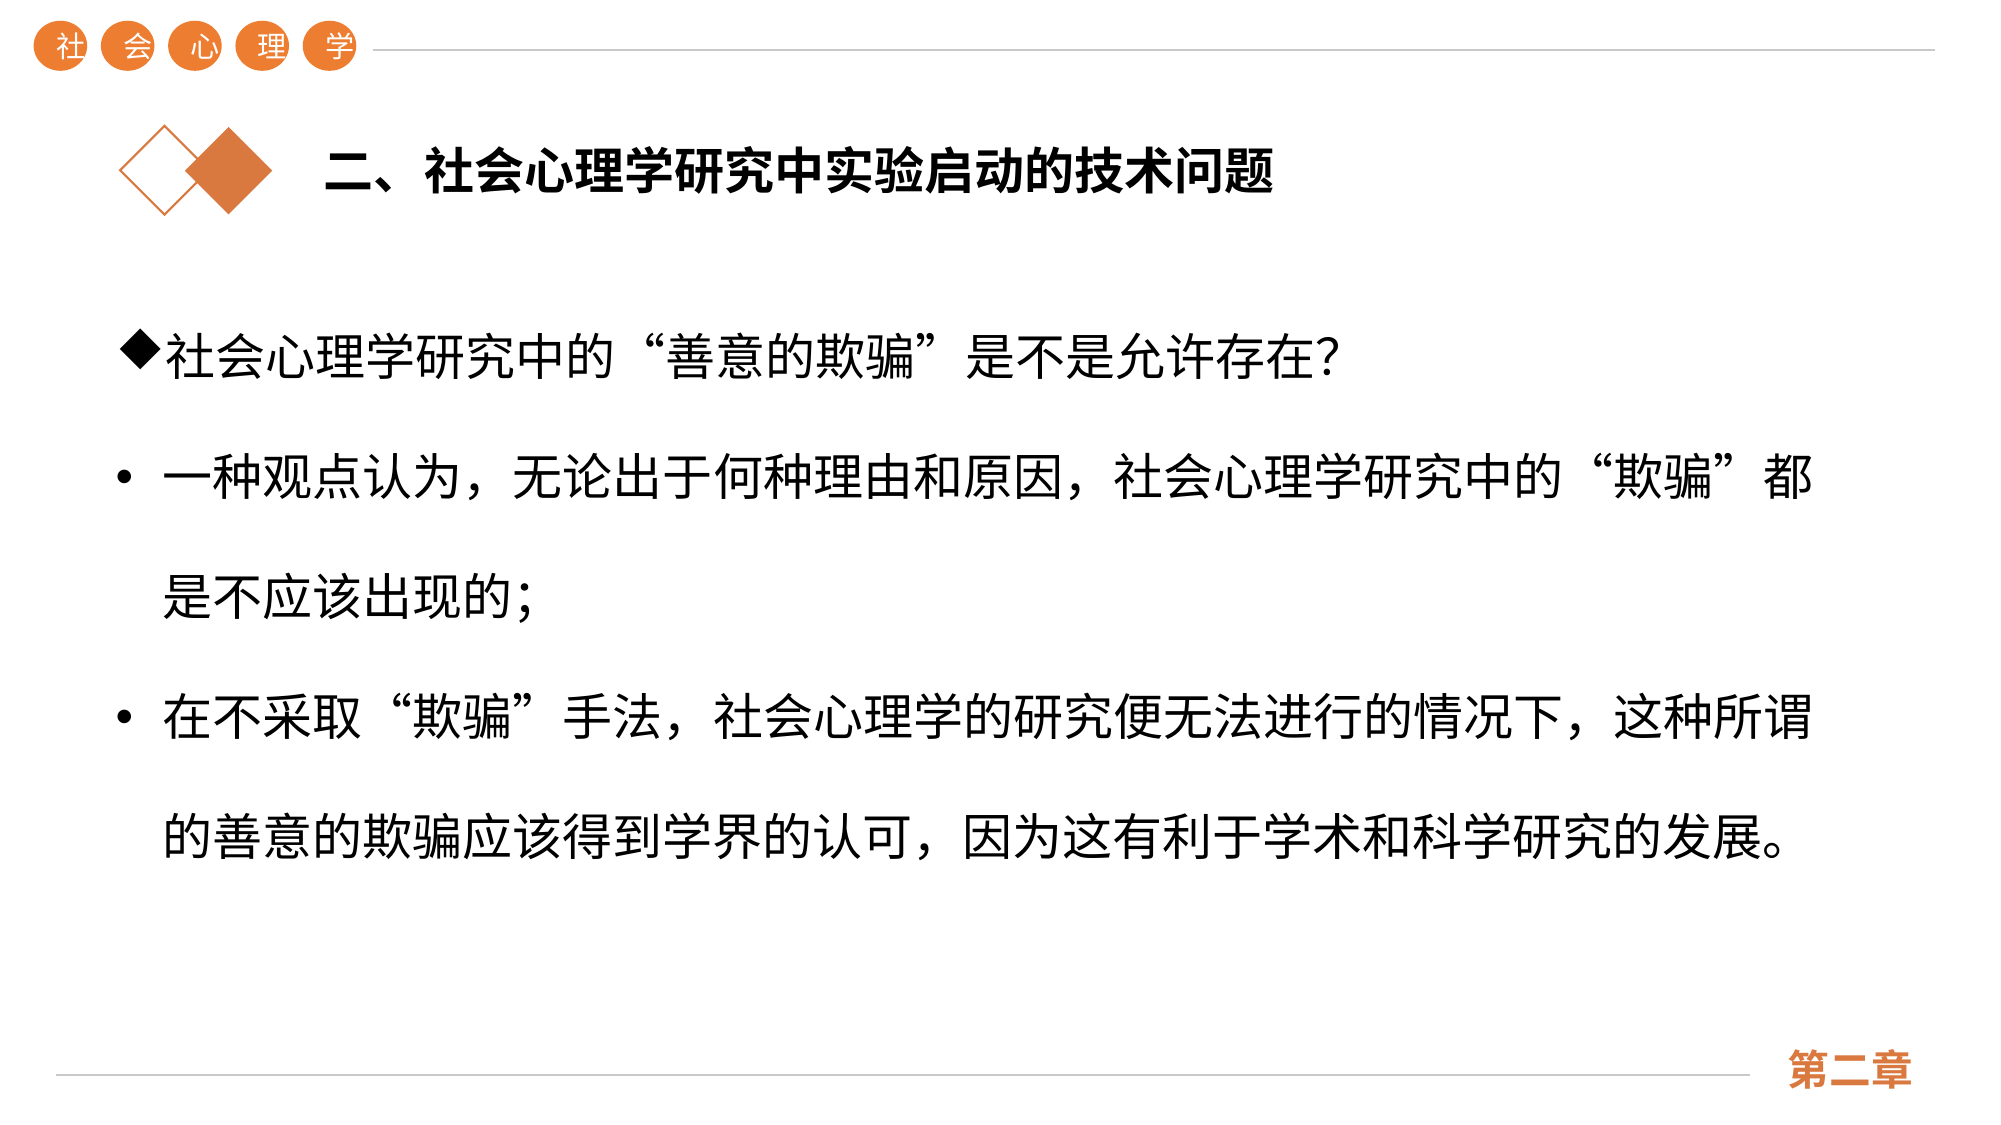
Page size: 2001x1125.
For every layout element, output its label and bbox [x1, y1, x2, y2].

text_box [33, 20, 2000, 1102]
